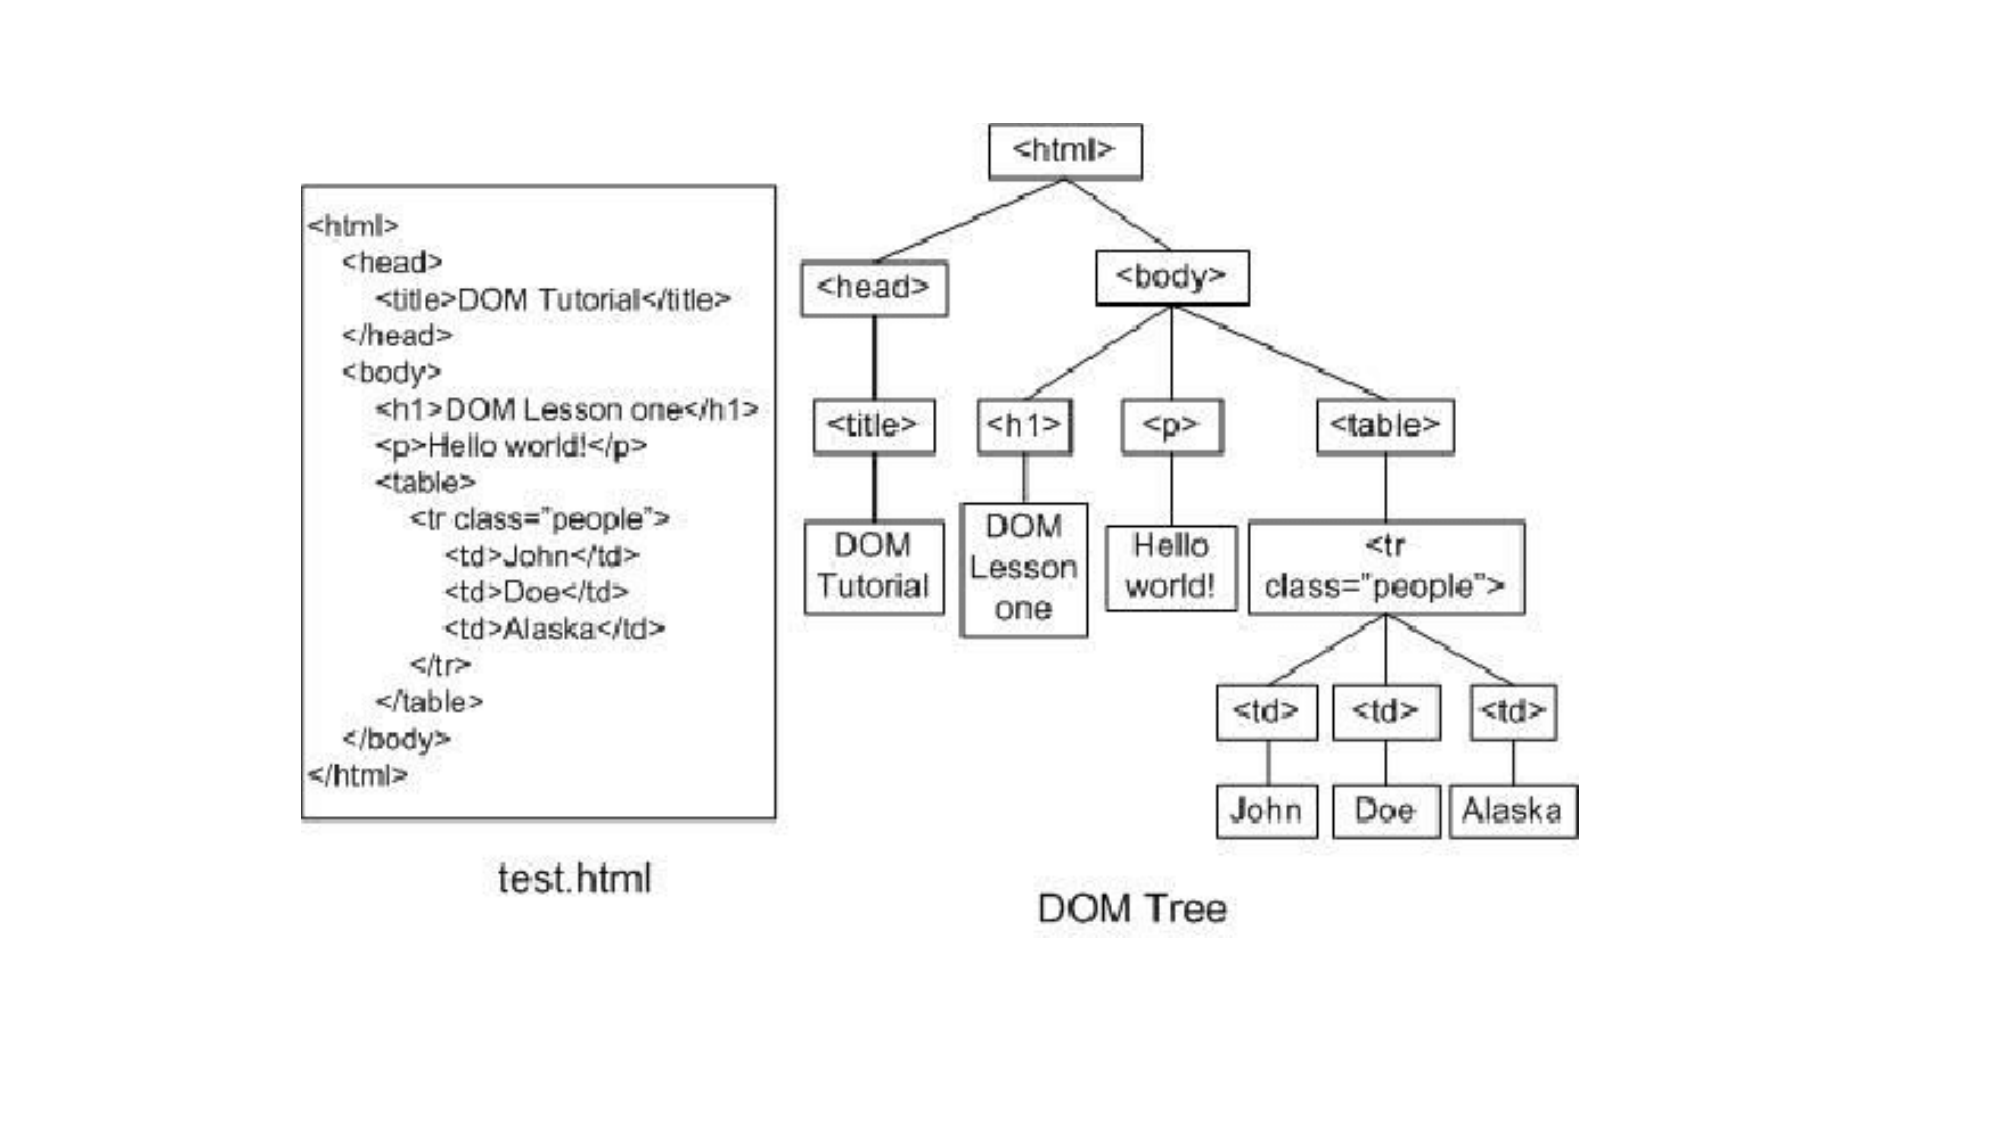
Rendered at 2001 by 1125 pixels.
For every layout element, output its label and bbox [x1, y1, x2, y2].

picture [301, 123, 1579, 939]
